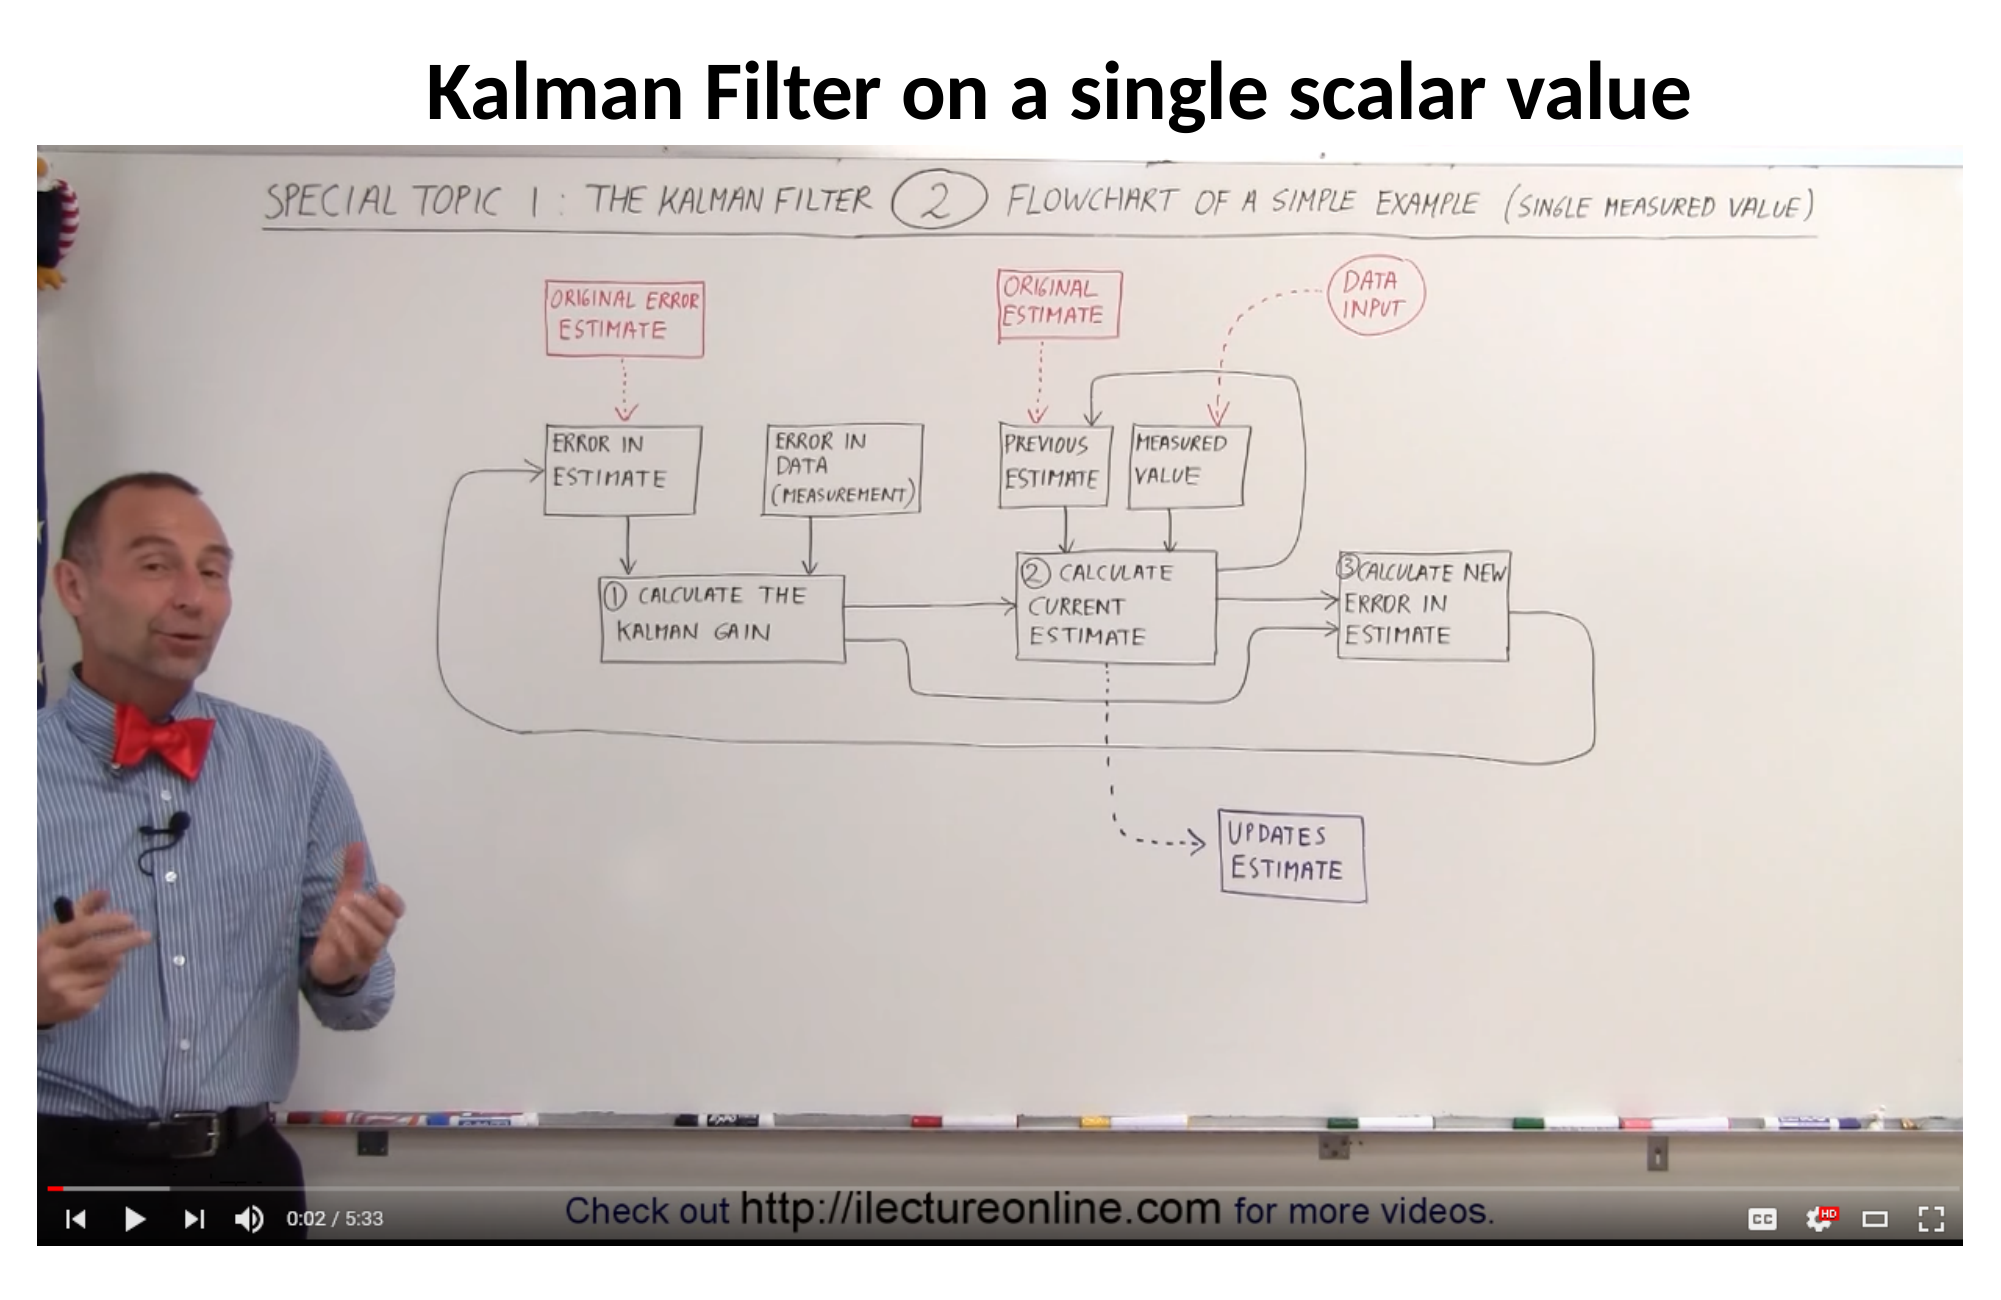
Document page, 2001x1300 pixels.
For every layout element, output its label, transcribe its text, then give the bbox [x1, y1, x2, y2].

text_box Kalman Filter on a single scalar value [411, 29, 1709, 144]
picture [37, 145, 1963, 1246]
